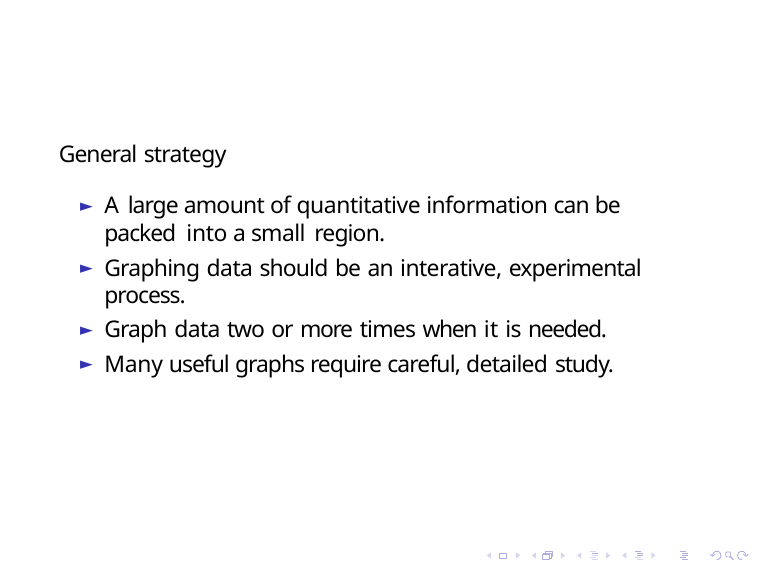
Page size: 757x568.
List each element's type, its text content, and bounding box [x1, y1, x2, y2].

text_box General strategy A large amount of quantitative information can be packed into a small region. Graphing data should be an interative, experimental process. Graph data two or more times when it is needed. Many useful graphs require careful, detailed study. [54, 138, 690, 377]
